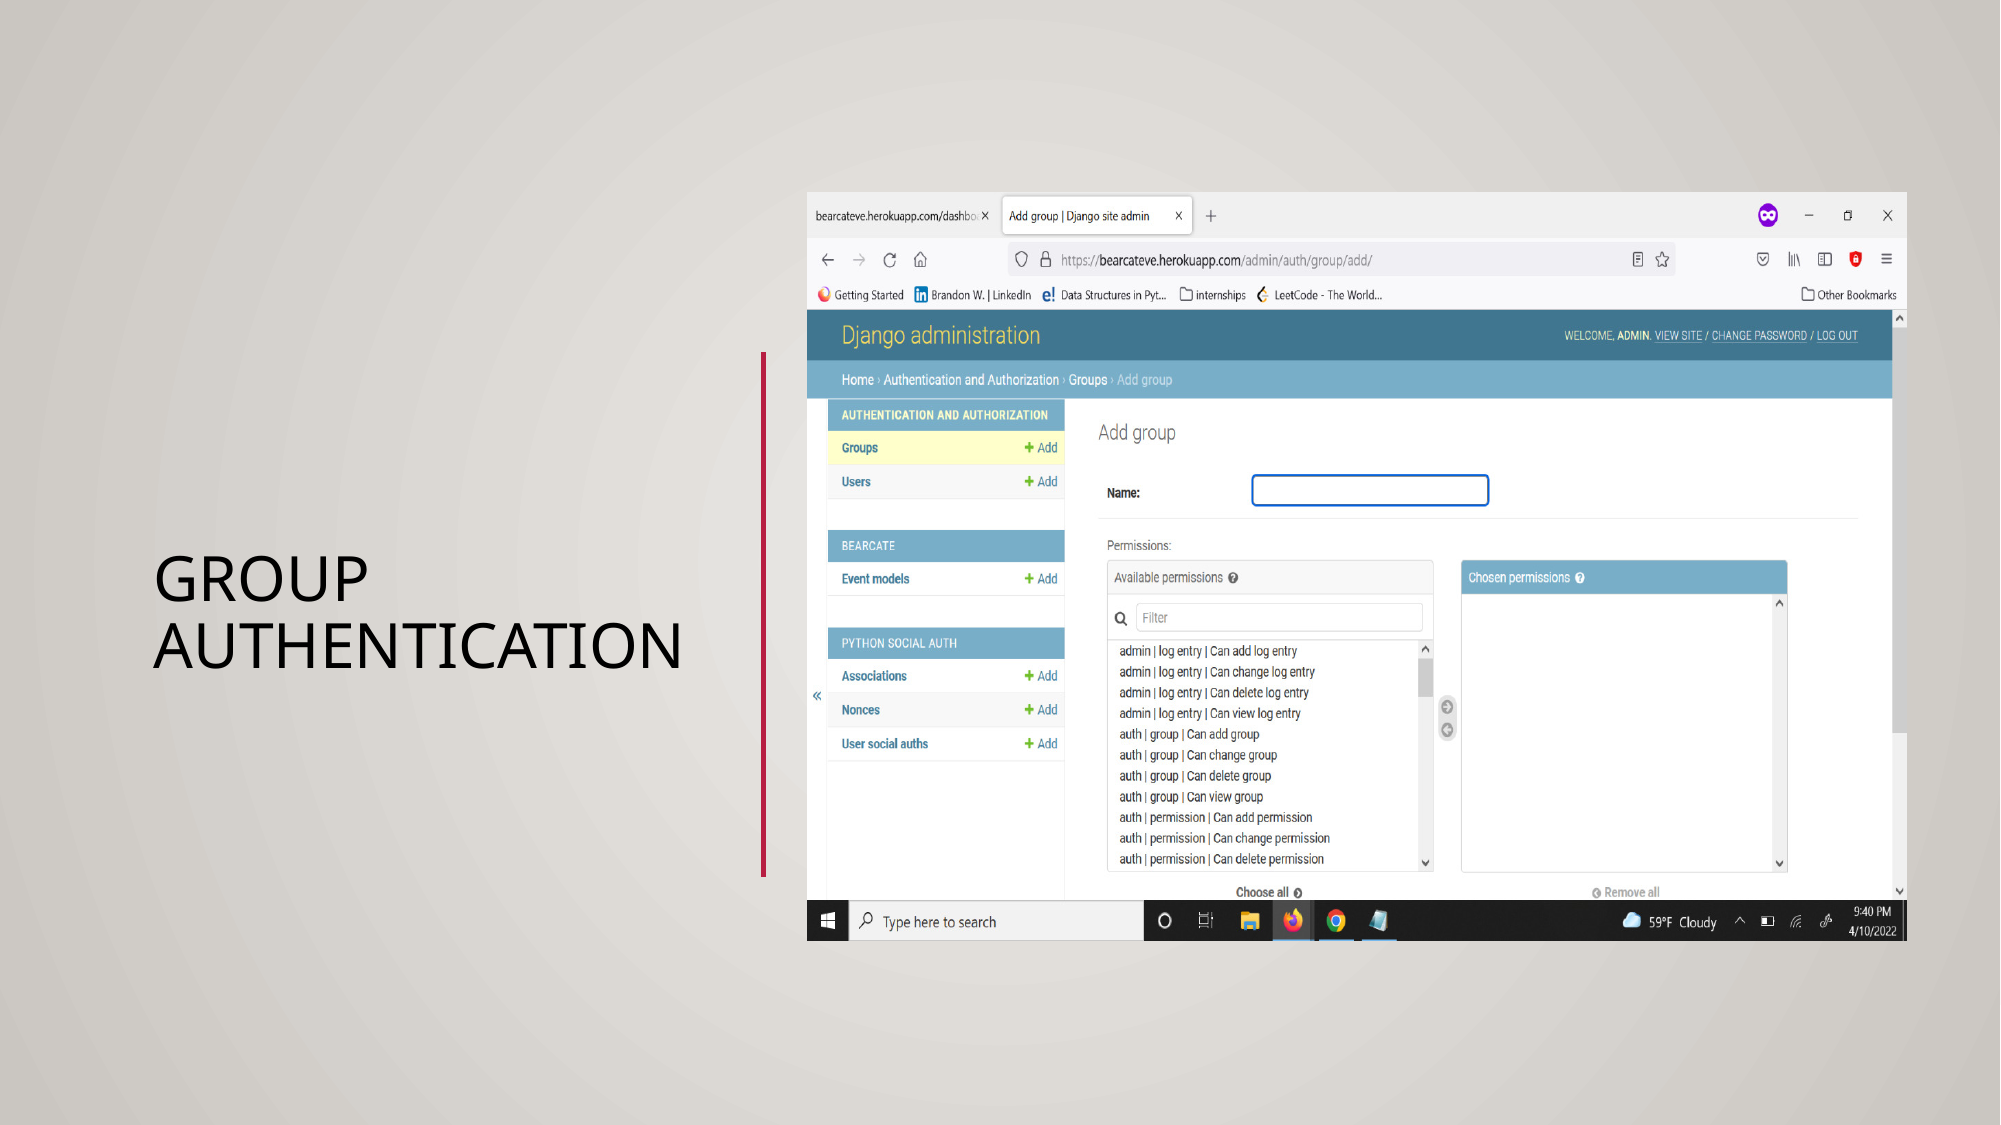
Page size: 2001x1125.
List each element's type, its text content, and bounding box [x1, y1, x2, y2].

text_box [0, 0, 2000, 1125]
title GROUP AUTHENTICATION [138, 262, 720, 968]
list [807, 192, 1907, 941]
